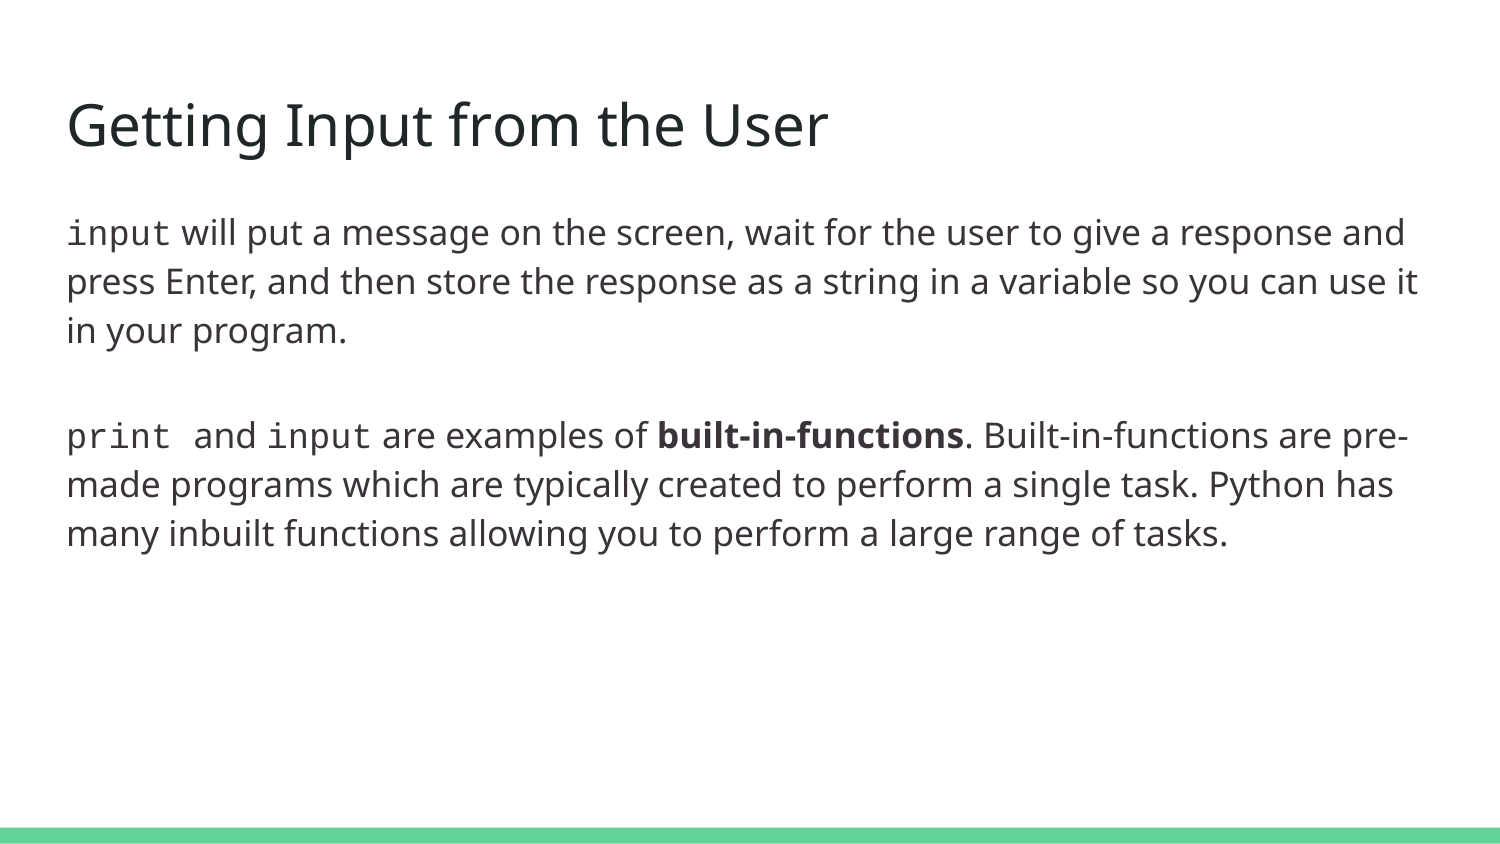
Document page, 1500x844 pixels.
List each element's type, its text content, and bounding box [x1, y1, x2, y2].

list input will put a message on the screen, wait for the user to give a response and press Enter, and then store the response as a string in a variable so you can use it in your program. print and input are examples of built-in-functions. Built-in-functions are pre-made programs which are typically created to perform a single task. Python has many inbuilt functions allowing you to perform a large range of tasks. [51, 189, 1449, 750]
title Getting Input from the User [51, 72, 1449, 167]
